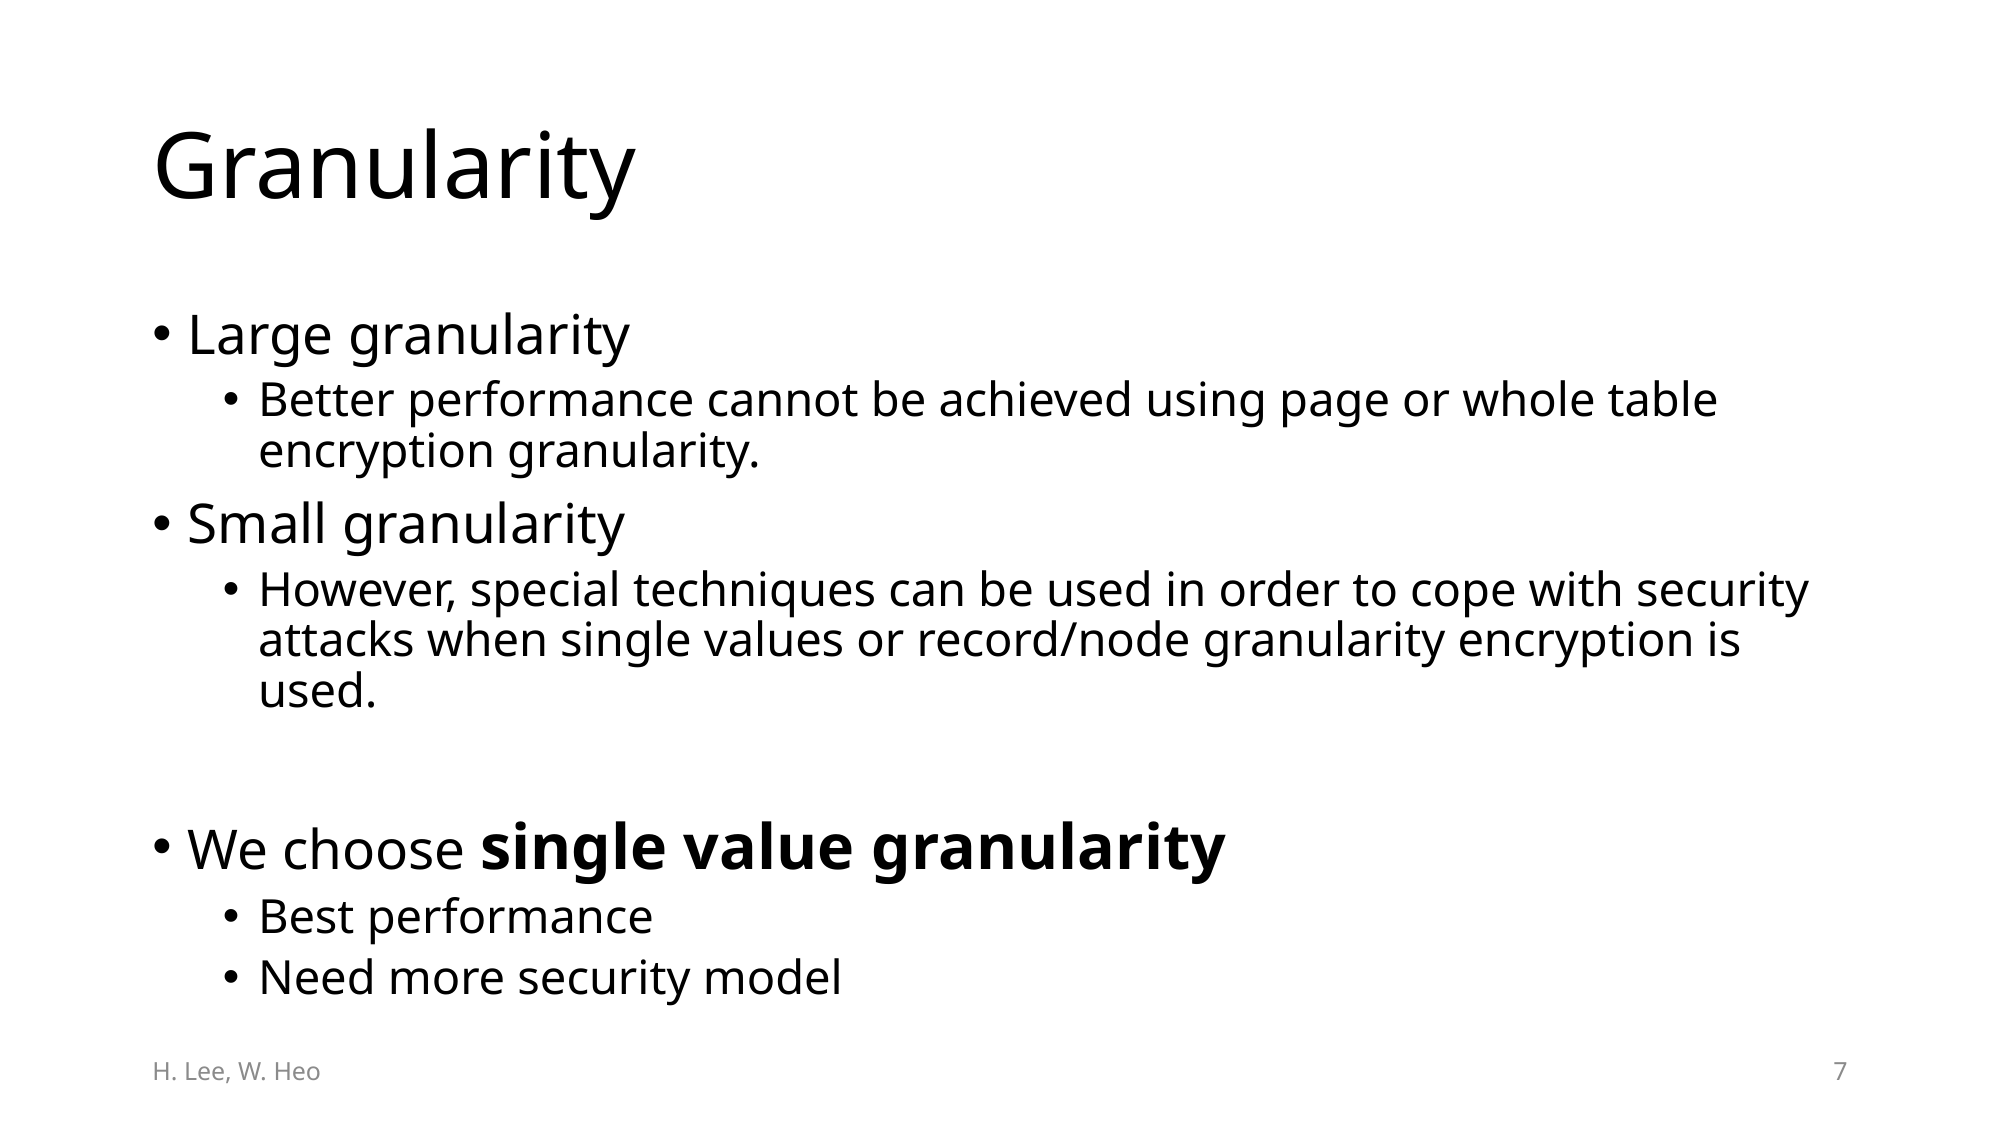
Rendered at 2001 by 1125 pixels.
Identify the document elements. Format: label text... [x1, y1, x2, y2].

slide_number 6 [1412, 1042, 1863, 1103]
footer H. Lee, W. Heo [137, 1042, 813, 1103]
title Granularity [137, 59, 1863, 278]
list Large granularity Better performance cannot be achieved using page or whole table encryption granularity. Small granularity However, special techniques can be used in order to cope with security attacks when single values or record/node granularity encryption is used. We choose single value granularity Best performance Need more security model [137, 299, 1863, 1014]
